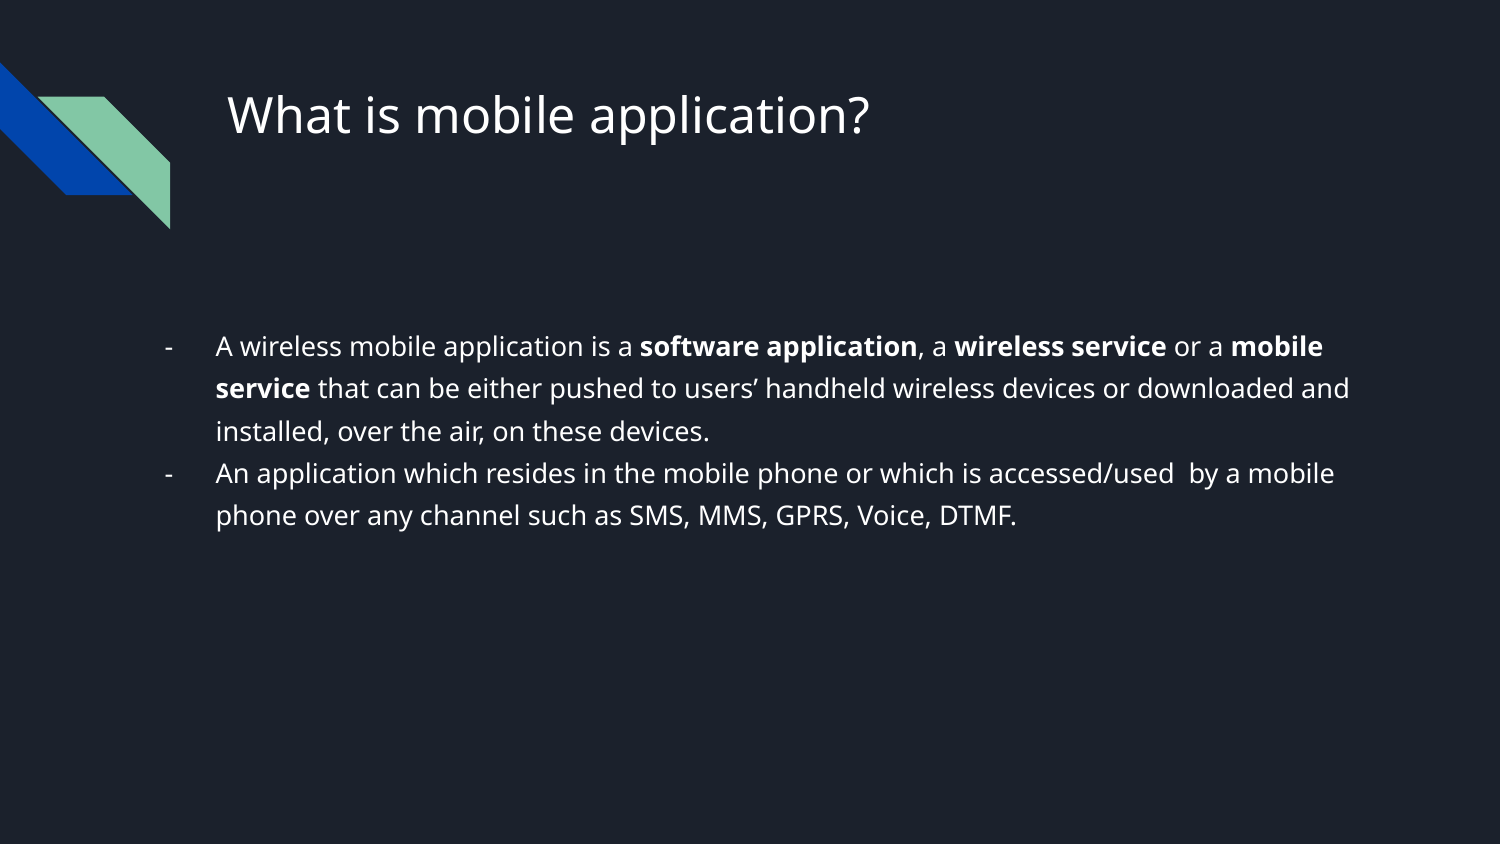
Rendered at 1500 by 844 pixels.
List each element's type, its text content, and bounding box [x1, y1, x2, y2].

list A wireless mobile application is a software application, a wireless service or a mobile service that can be either pushed to users’ handheld wireless devices or downloaded and installed, over the air, on these devices. An application which resides in the mobile phone or which is accessed/used by a mobile phone over any channel such as SMS, MMS, GPRS, Voice, DTMF. [125, 245, 1368, 735]
title What is mobile application? [212, 64, 1368, 215]
